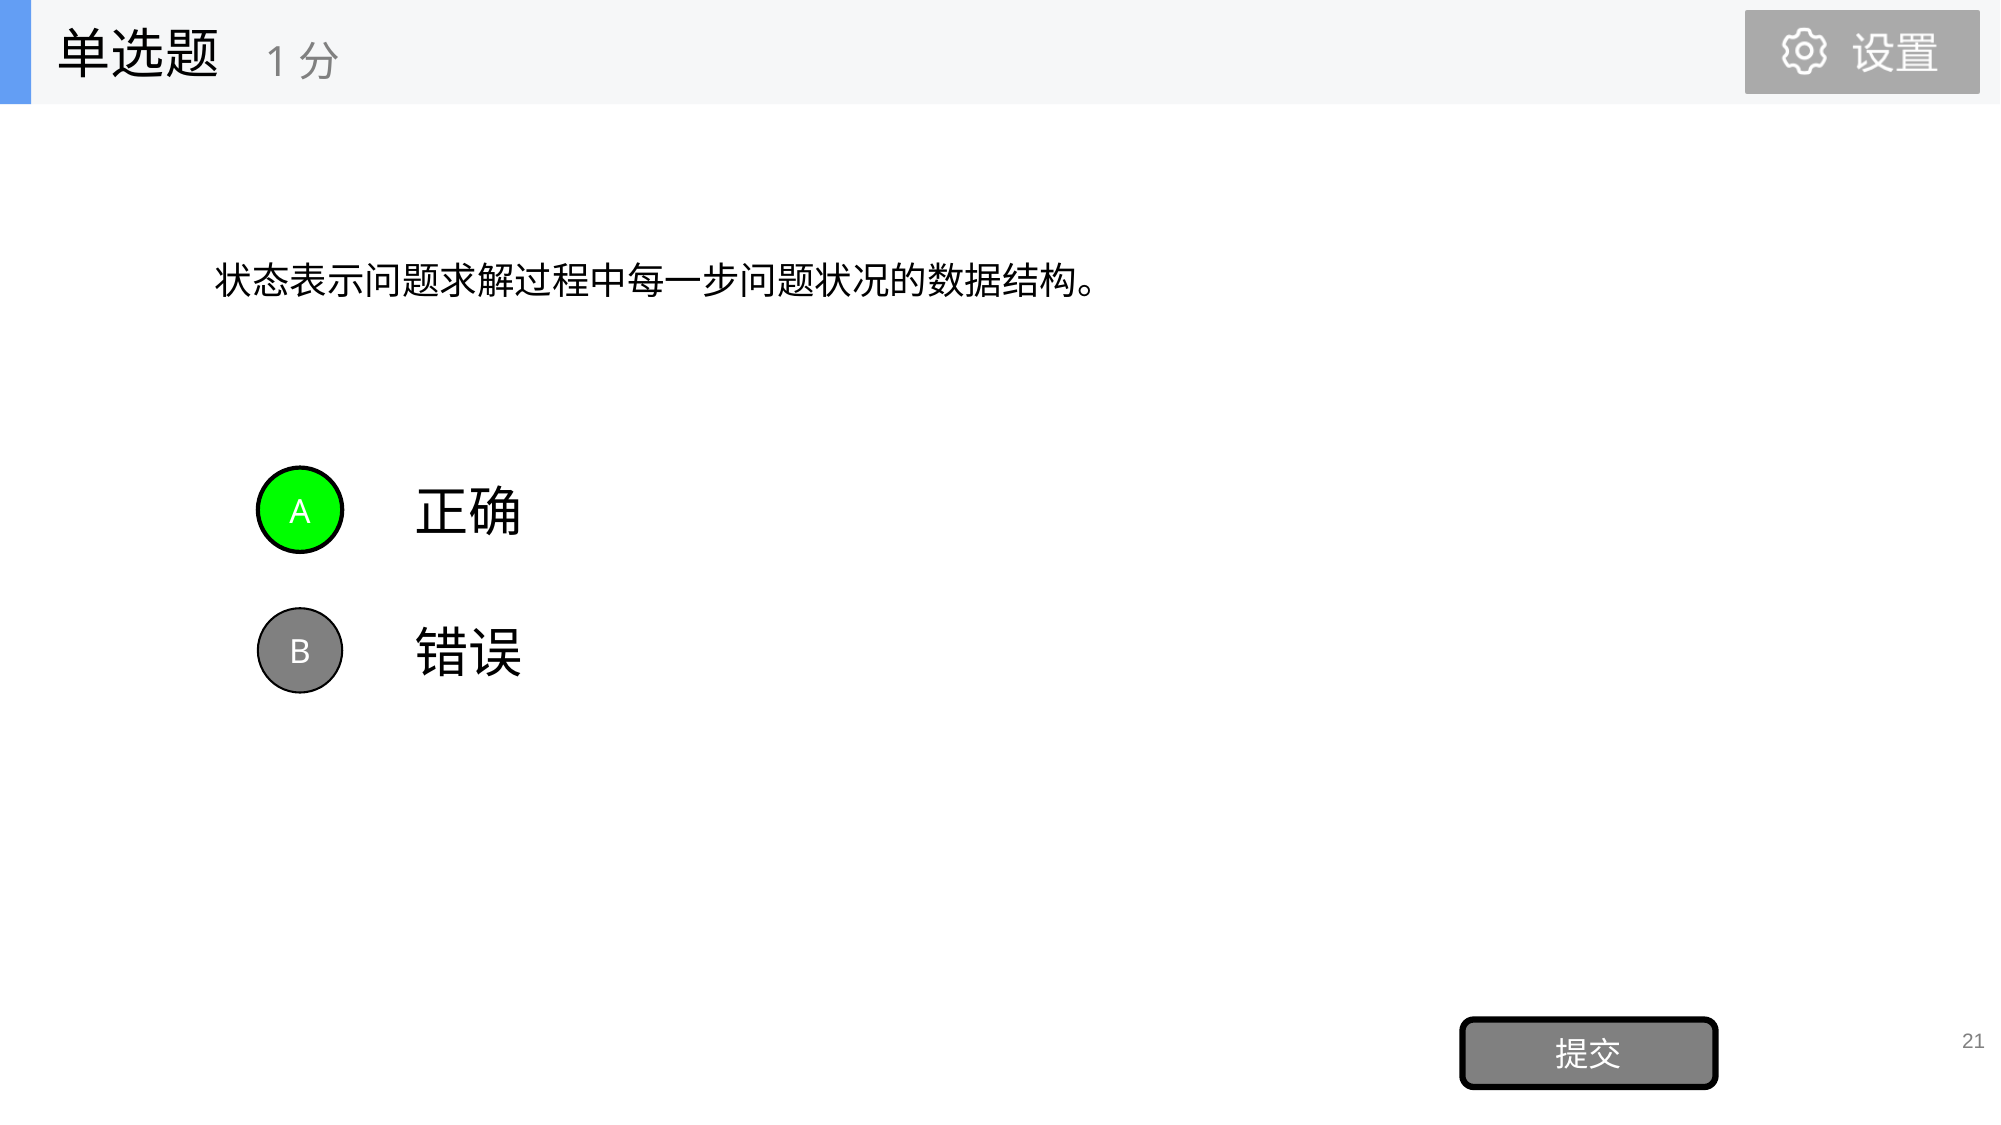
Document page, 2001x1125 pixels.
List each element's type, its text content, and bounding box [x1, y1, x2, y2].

text_box B [256, 607, 344, 694]
slide_number 21 [1715, 1023, 2000, 1058]
text_box 提交 [1461, 1018, 1717, 1089]
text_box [0, 0, 2000, 105]
text_box 状态表示问题求解过程中每一步问题状况的数据结构。 [200, 105, 1800, 456]
picture [1745, 10, 1980, 94]
text_box 错误 [399, 597, 1800, 703]
text_box 正确 [399, 456, 1800, 563]
text_box A [256, 466, 344, 553]
